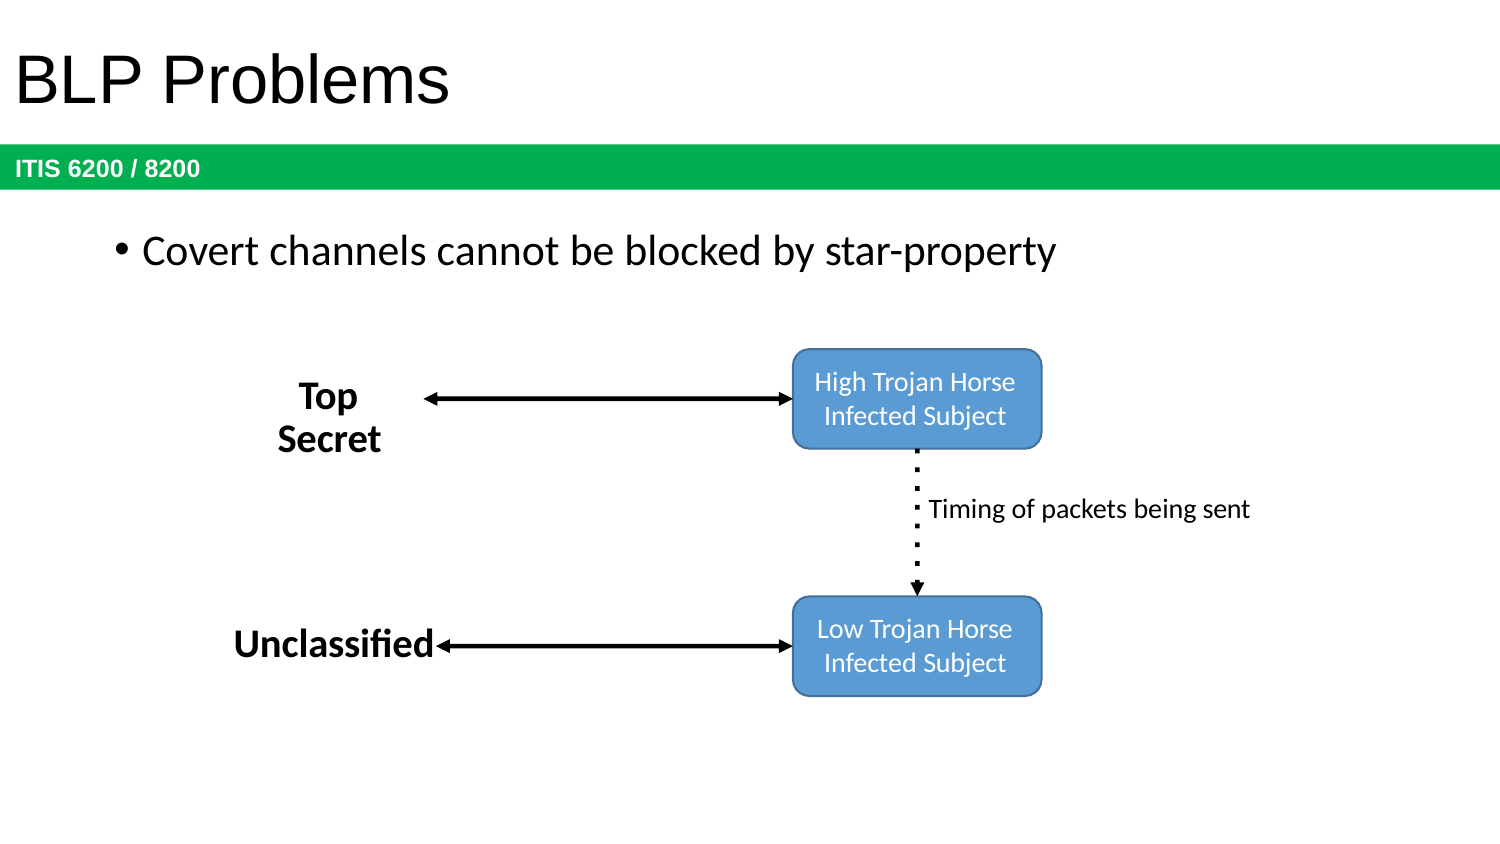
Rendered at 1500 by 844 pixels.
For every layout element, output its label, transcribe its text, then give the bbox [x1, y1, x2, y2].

text_box [423, 391, 786, 406]
text_box Timing of packets being sent [926, 488, 1257, 524]
text_box Covert channels cannot be blocked by star-property [112, 220, 1066, 275]
text_box Top Secret [276, 367, 386, 461]
text_box [910, 579, 925, 594]
text_box Unclassified [232, 614, 466, 666]
title BLP Problems [12, 33, 1061, 176]
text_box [791, 348, 1043, 450]
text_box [791, 595, 1043, 697]
text_box [435, 639, 786, 654]
